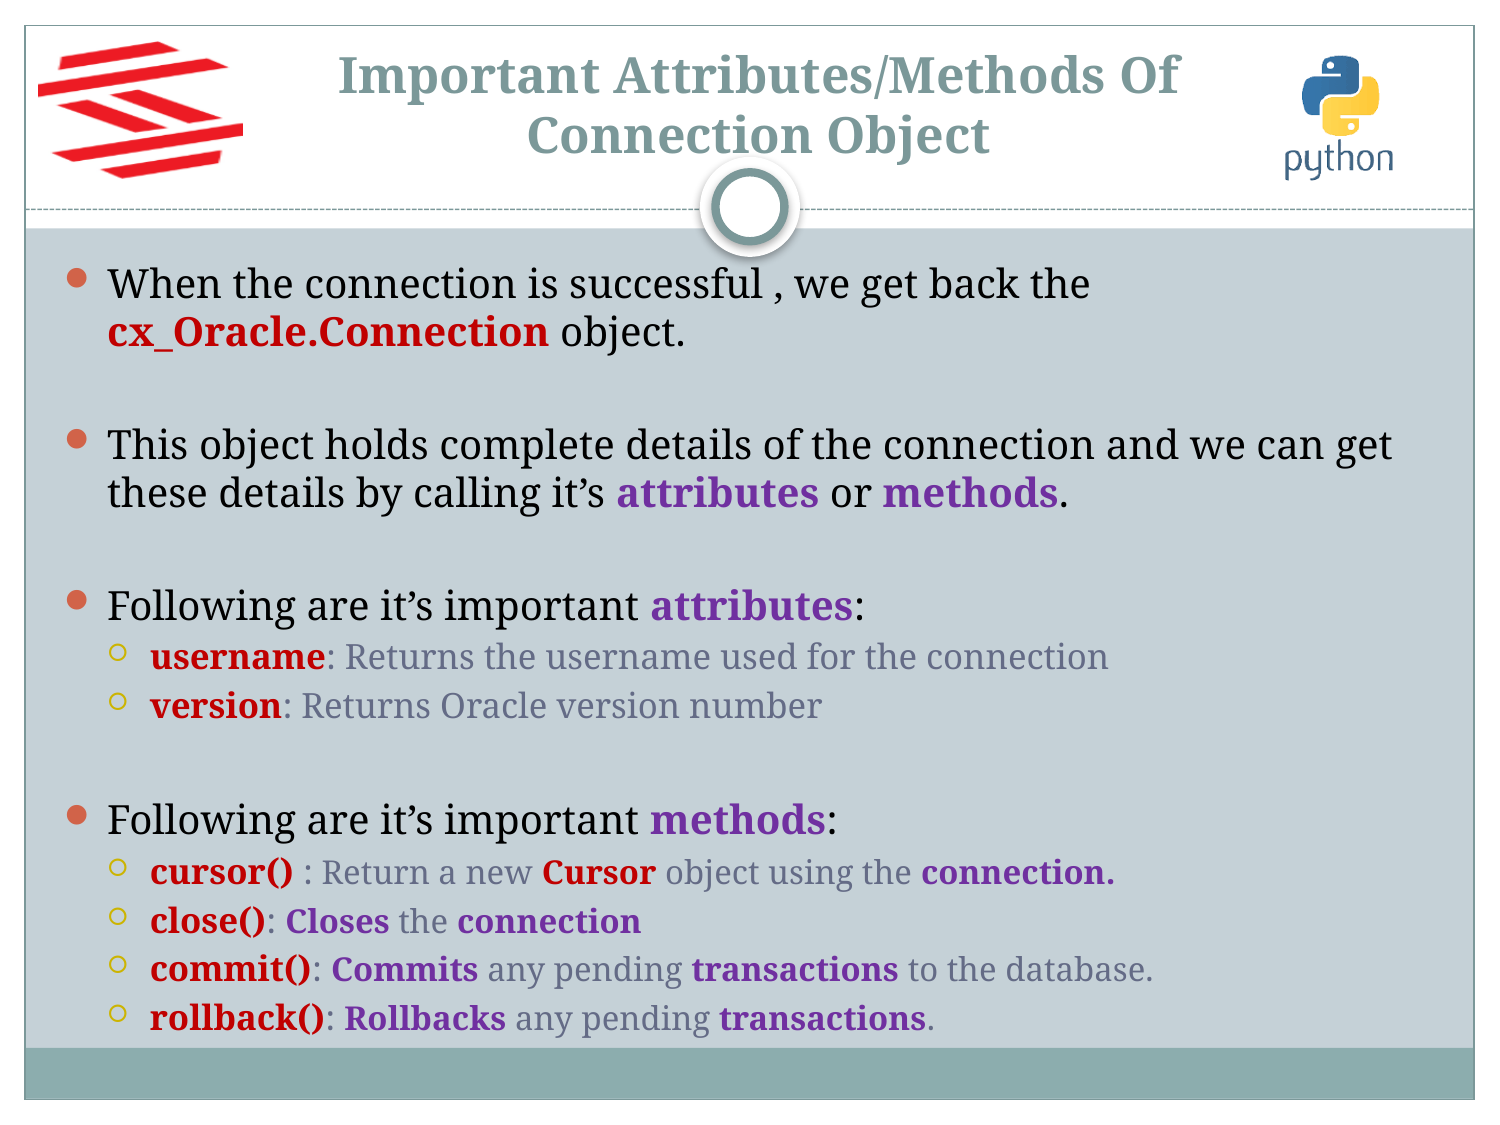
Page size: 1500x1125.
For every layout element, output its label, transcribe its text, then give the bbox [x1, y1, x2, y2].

title Important Attributes/Methods Of Connection Object [248, 46, 1459, 172]
picture [1206, 53, 1471, 186]
picture [37, 40, 243, 185]
list When the connection is successful , we get back the cx_Oracle.Connection object. This object holds complete details of the connection and we can get these details by calling it’s attributes or methods. Following are it’s important attributes: username: Returns the username used for the connection version: Returns Oracle version number Following are it’s important methods: cursor() : Return a new Cursor object using the connection. close(): Closes the connection commit(): Commits any pending transactions to the database. rollback(): Rollbacks any pending transactions. [49, 250, 1445, 1047]
